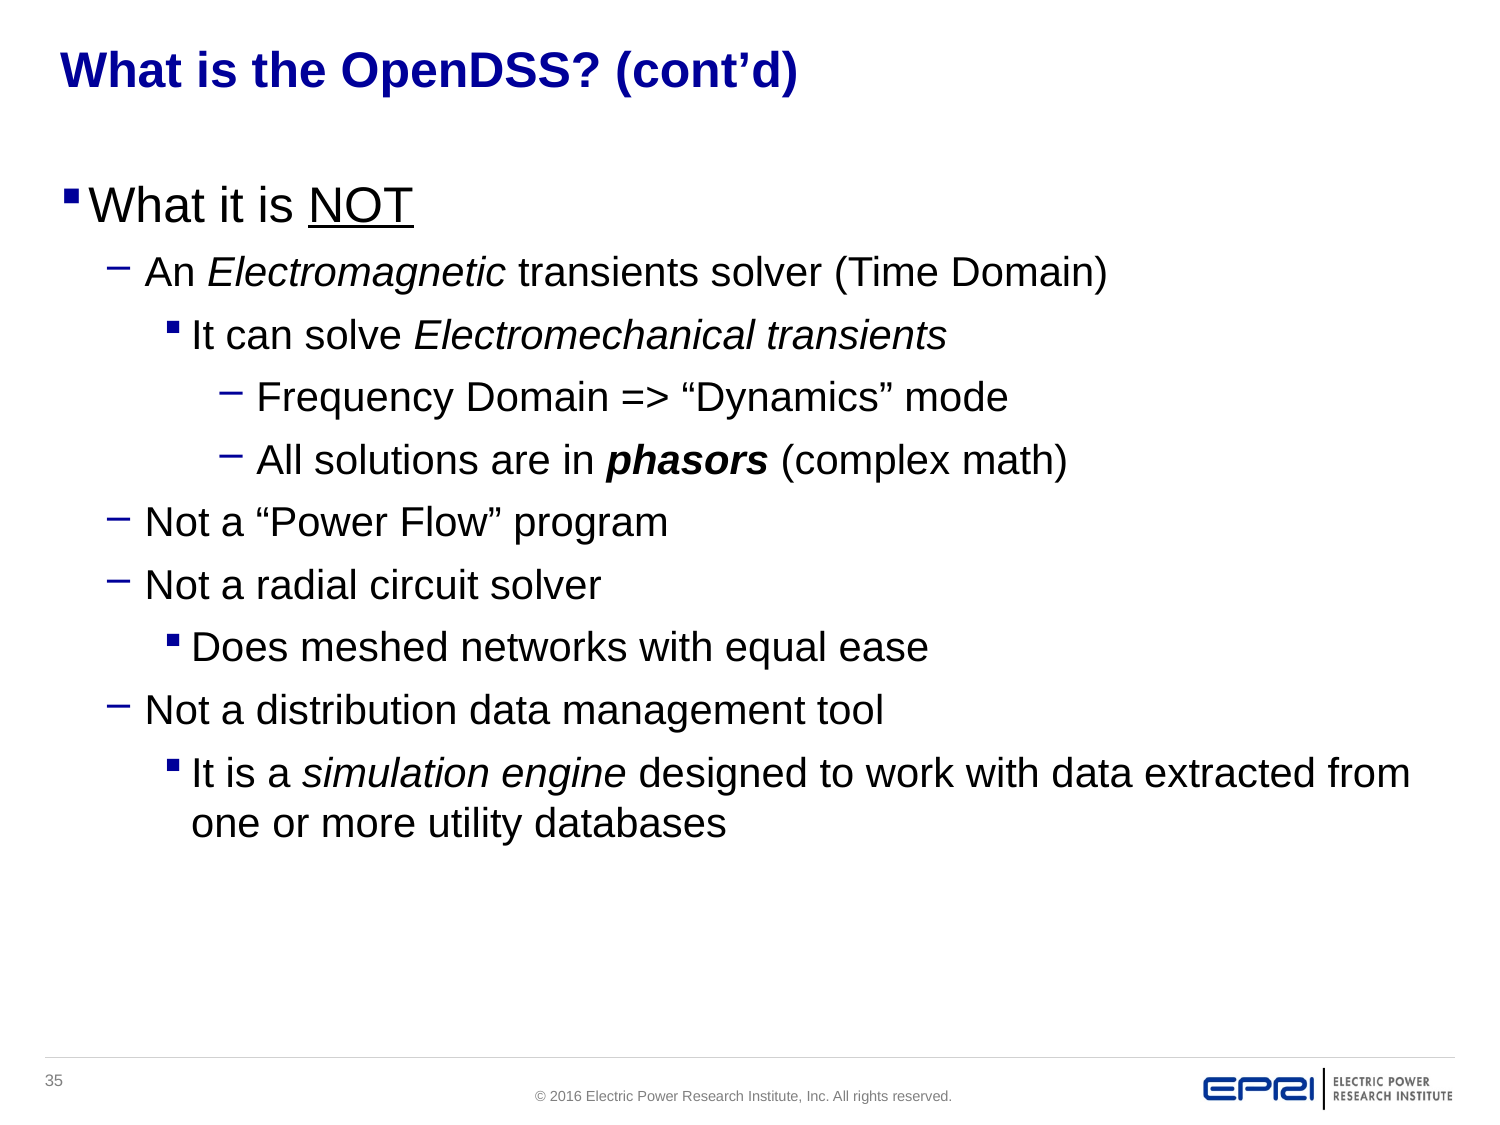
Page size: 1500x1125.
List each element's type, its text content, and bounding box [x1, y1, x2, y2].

picture [1200, 1064, 1455, 1113]
list What it is NOT An Electromagnetic transients solver (Time Domain) It can solve Electromechanical transients Frequency Domain => “Dynamics” mode All solutions are in phasors (complex math) Not a “Power Flow” program Not a radial circuit solver Does meshed networks with equal ease Not a distribution data management tool It is a simulation engine designed to work with data extracted from one or more utility databases [44, 164, 1456, 1051]
title What is the OpenDSS? (cont’d) [44, 29, 1456, 151]
